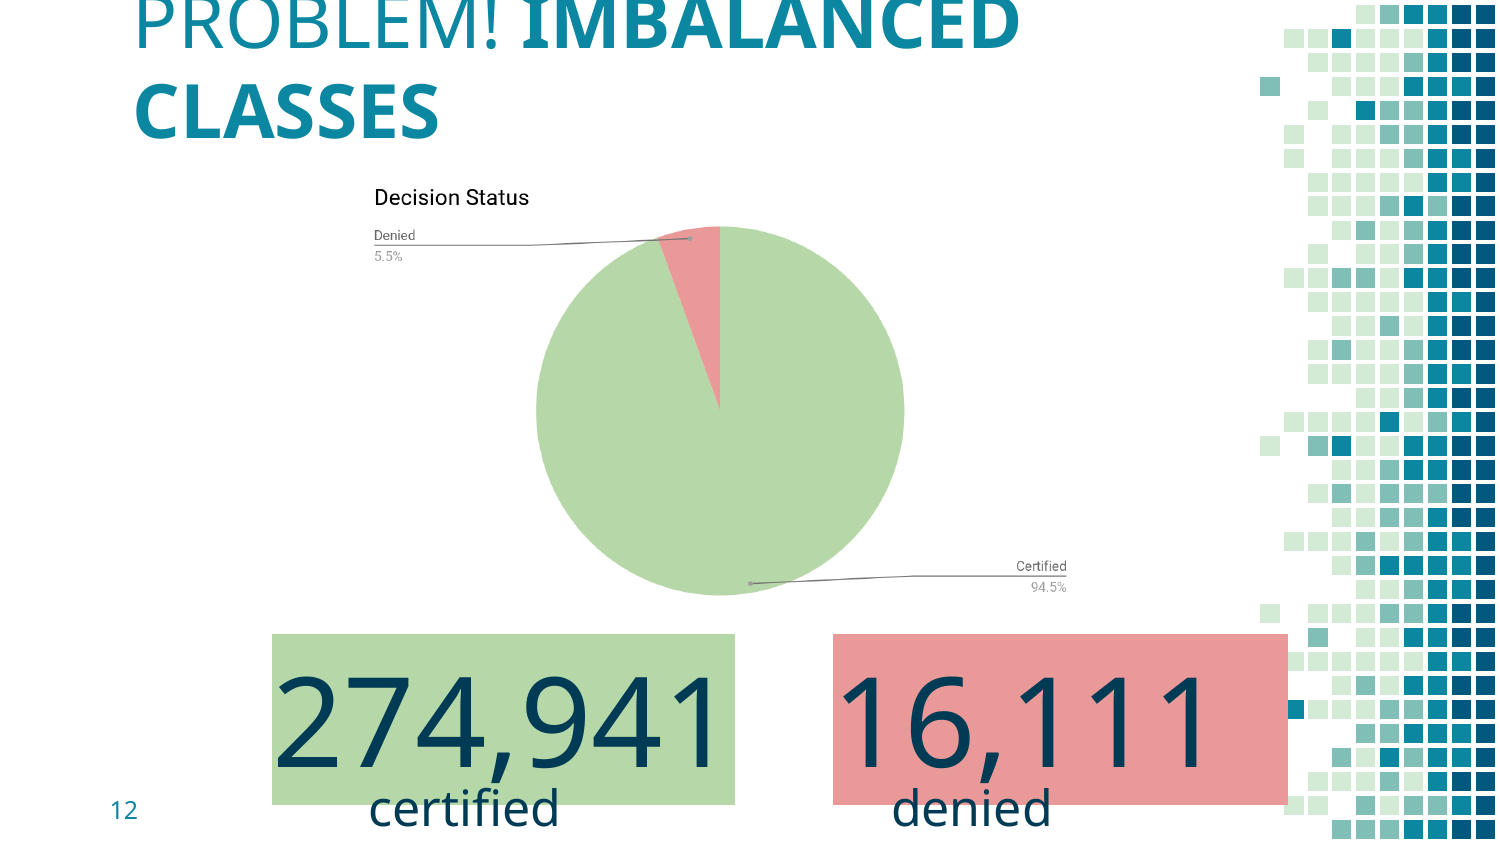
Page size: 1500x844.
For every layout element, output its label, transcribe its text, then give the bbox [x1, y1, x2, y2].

picture [350, 161, 1089, 618]
slide_number ‹#› [94, 779, 185, 844]
title 274,941 [257, 661, 817, 761]
title 16,111 [817, 661, 1500, 761]
title PROBLEM! IMBALANCED CLASSES [117, 28, 1227, 169]
subtitle certified [197, 761, 772, 838]
subtitle denied [772, 761, 1500, 838]
